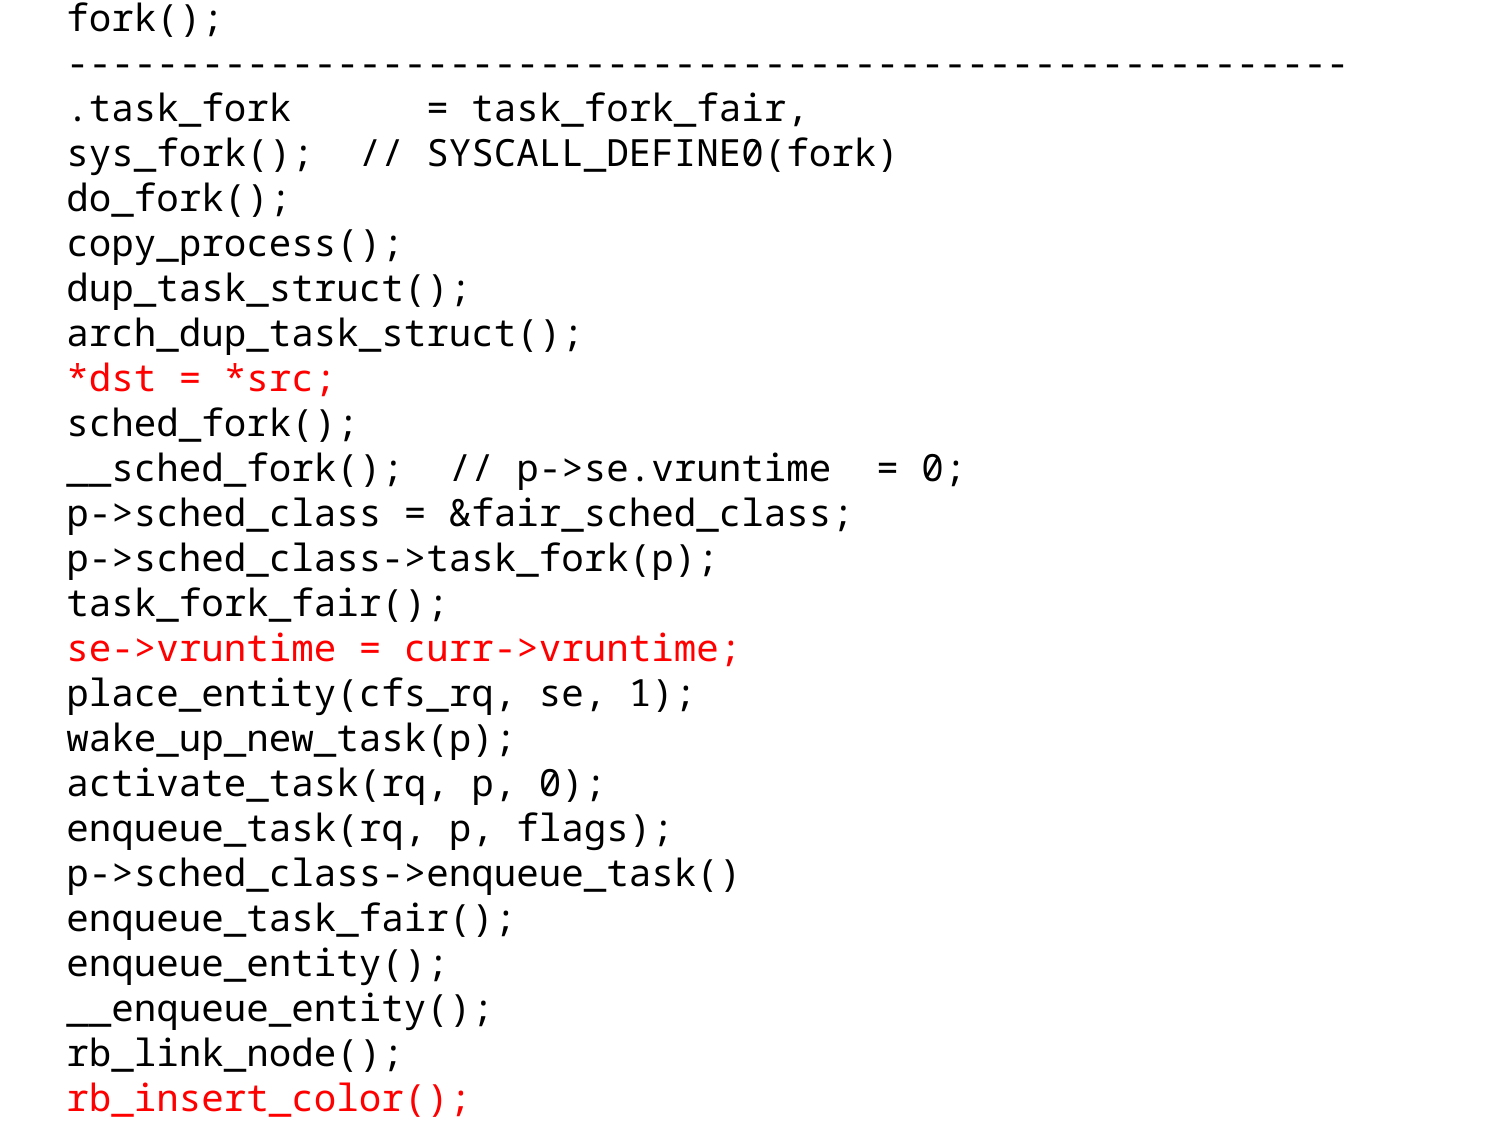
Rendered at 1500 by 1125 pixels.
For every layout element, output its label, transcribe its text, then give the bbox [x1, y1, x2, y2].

text_box fork(); --------------------------------------------------------- .task_fork = task_fork_fair, sys_fork(); // SYSCALL_DEFINE0(fork) do_fork(); copy_process(); dup_task_struct(); arch_dup_task_struct(); *dst = *src; sched_fork(); __sched_fork(); // p->se.vruntime = 0; p->sched_class = &fair_sched_class; p->sched_class->task_fork(p); task_fork_fair(); se->vruntime = curr->vruntime; place_entity(cfs_rq, se, 1); wake_up_new_task(p); activate_task(rq, p, 0); enqueue_task(rq, p, flags); p->sched_class->enqueue_task() enqueue_task_fair(); enqueue_entity(); __enqueue_entity(); rb_link_node(); rb_insert_color(); [51, 0, 1364, 1125]
